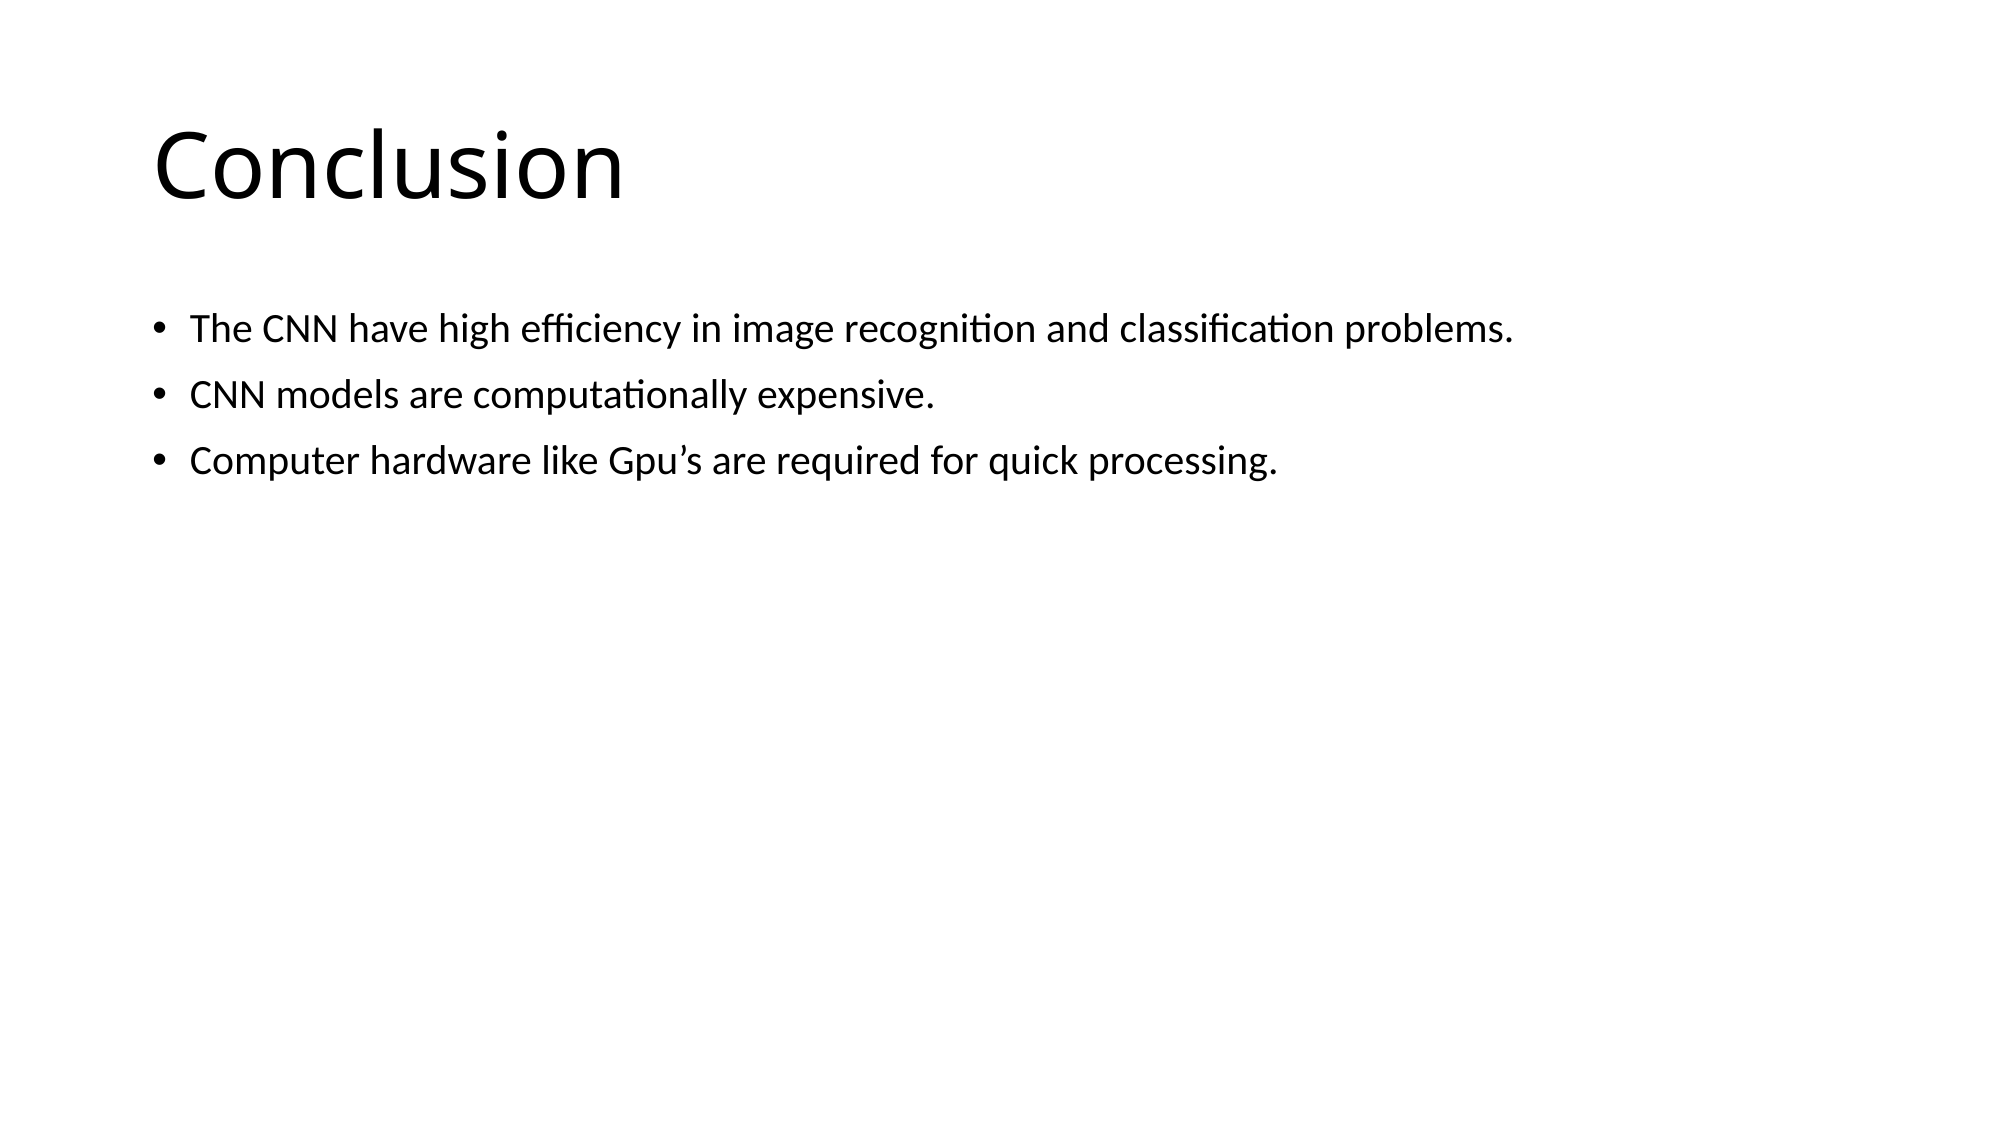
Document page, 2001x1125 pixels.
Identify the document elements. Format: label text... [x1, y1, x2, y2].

list The CNN have high efficiency in image recognition and classification problems. CNN models are computationally expensive. Computer hardware like Gpu’s are required for quick processing. [137, 299, 1863, 1014]
title Conclusion [137, 59, 1863, 278]
